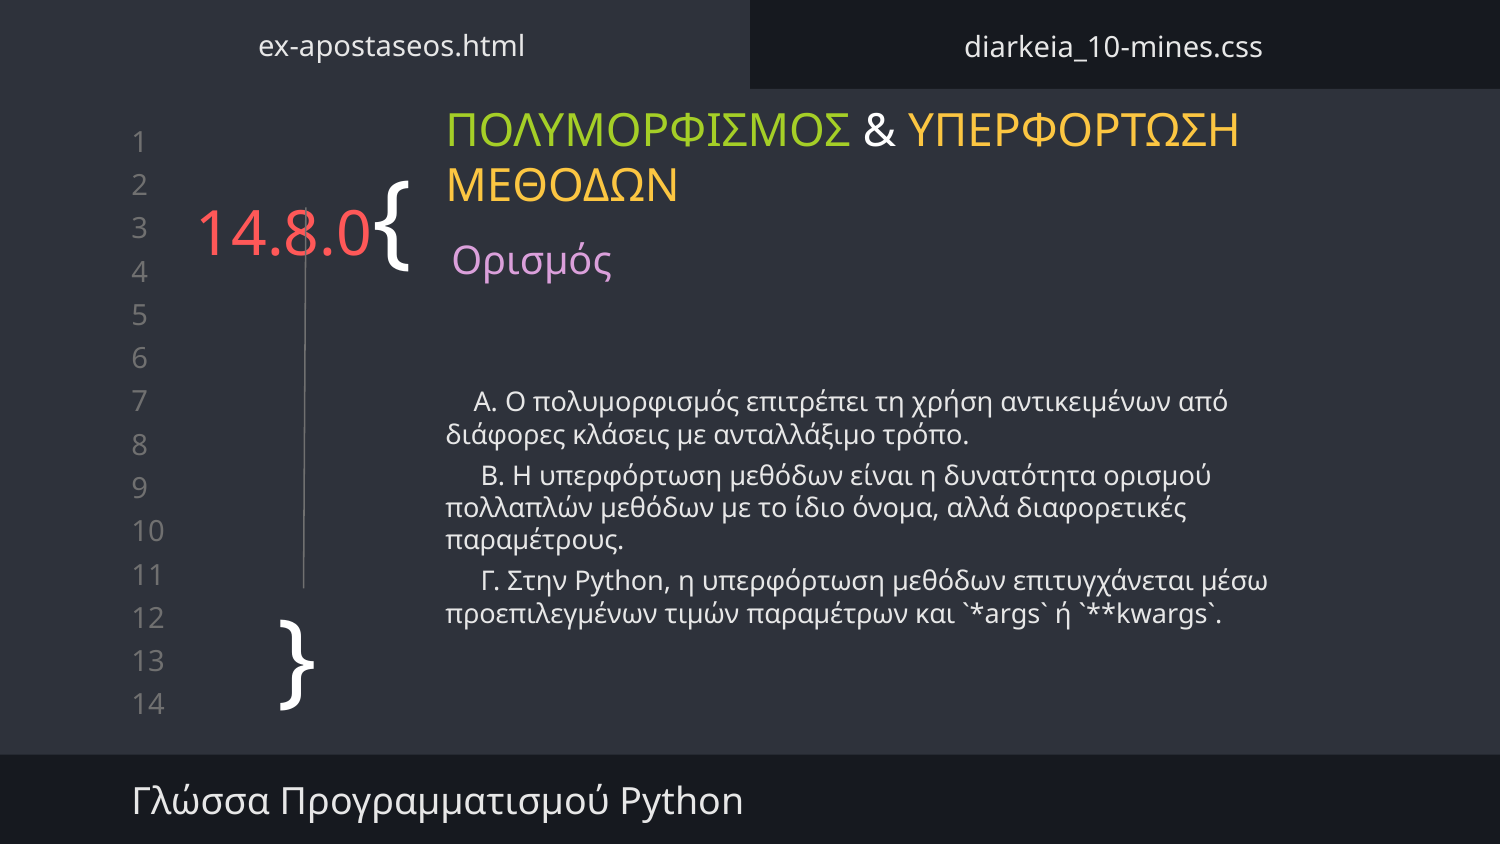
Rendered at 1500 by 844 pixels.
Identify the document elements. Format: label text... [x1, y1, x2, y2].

text_box } [262, 588, 346, 717]
subtitle Ορισμός [436, 207, 667, 311]
title ΠΟΛΥΜΟΡΦΙΣΜΟΣ & ΥΠΕΡΦΟΡΤΩΣΗ ΜΕΘΟΔΩΝ [430, 111, 1477, 200]
subtitle ex-apostaseos.html [16, 15, 767, 74]
subtitle Γλώσσα Προγραμματισμού Python [116, 770, 915, 829]
subtitle diarkeia_10-mines.css [738, 16, 1489, 75]
subtitle A. Ο πολυμορφισμός επιτρέπει τη χρήση αντικειμένων από διάφορες κλάσεις με ανταλλάξιμο τρόπο. B. Η υπερφόρτωση μεθόδων είναι η δυνατότητα ορισμού πολλαπλών μεθόδων με το ίδιο όνομα, αλλά διαφορετικές παραμέτρους. Γ. Στην Python, η υπερφόρτωση μεθόδων επιτυγχάνεται μέσω προεπιλεγμένων τιμών παραμέτρων και `*args` ή `**kwargs`. [430, 380, 1328, 673]
title 14.8.0{ [161, 123, 446, 305]
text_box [303, 207, 307, 589]
